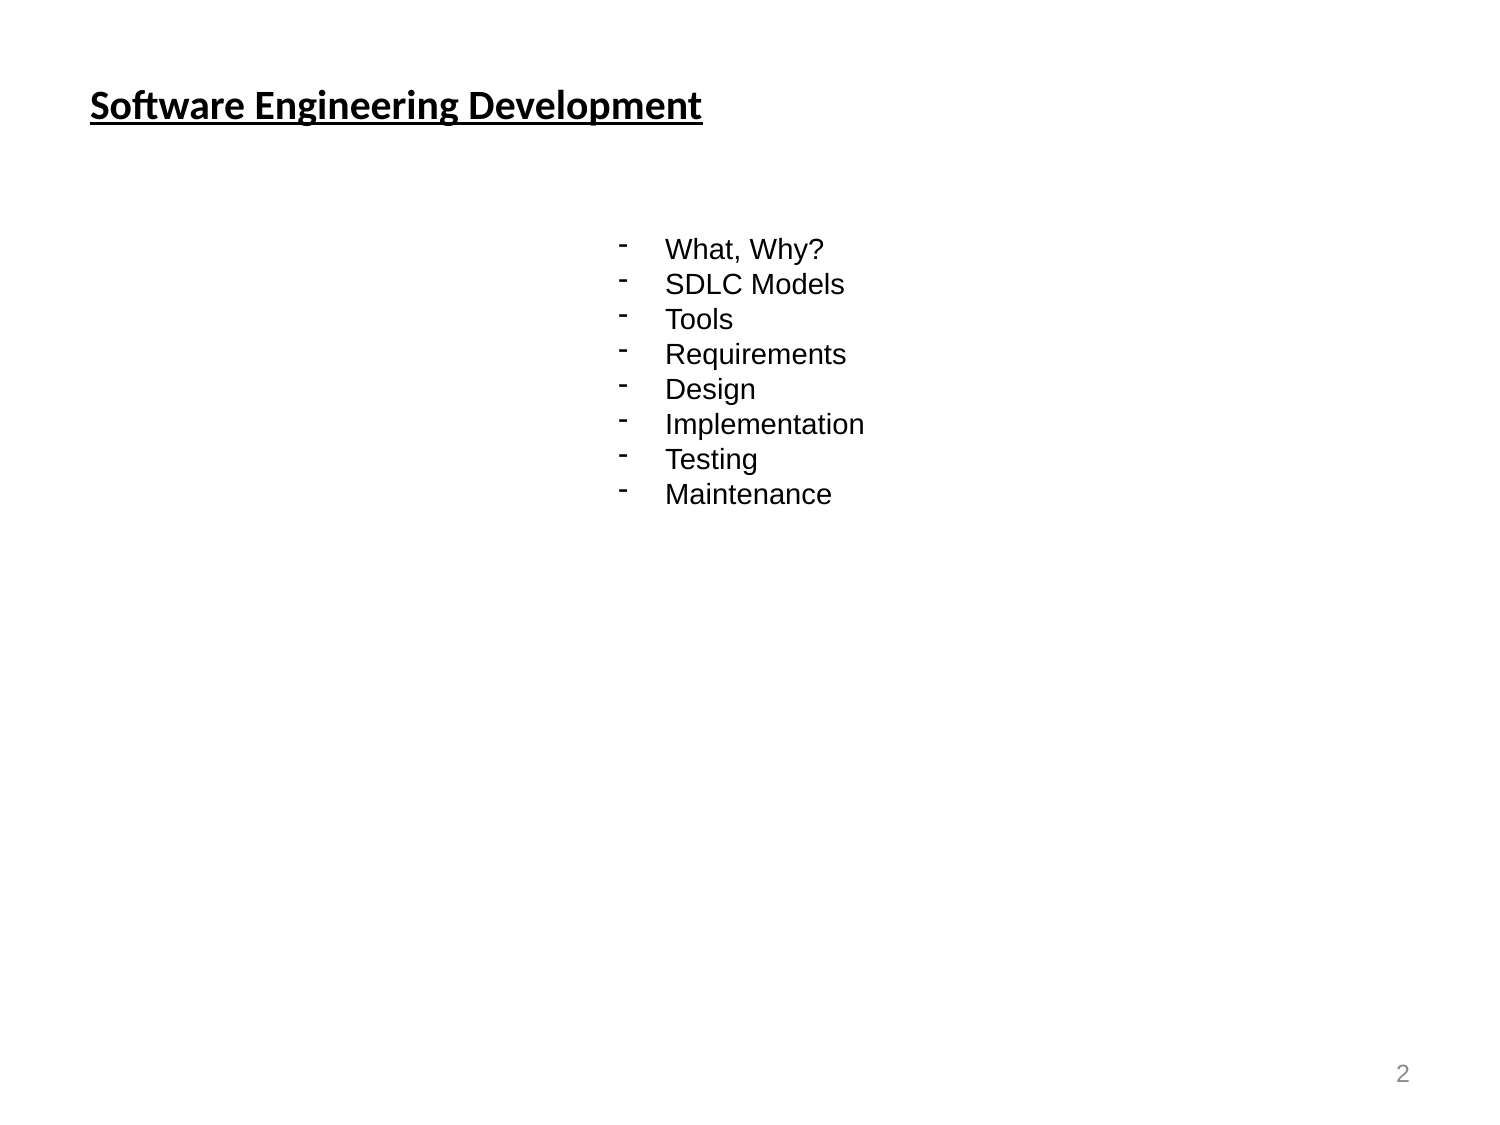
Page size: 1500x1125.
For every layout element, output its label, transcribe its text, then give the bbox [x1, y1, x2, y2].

text_box What, Why? SDLC Models Tools Requirements Design Implementation Testing Maintenance [603, 222, 881, 518]
slide_number 2 [1074, 1042, 1425, 1103]
title Software Engineering Development [75, 45, 1425, 160]
